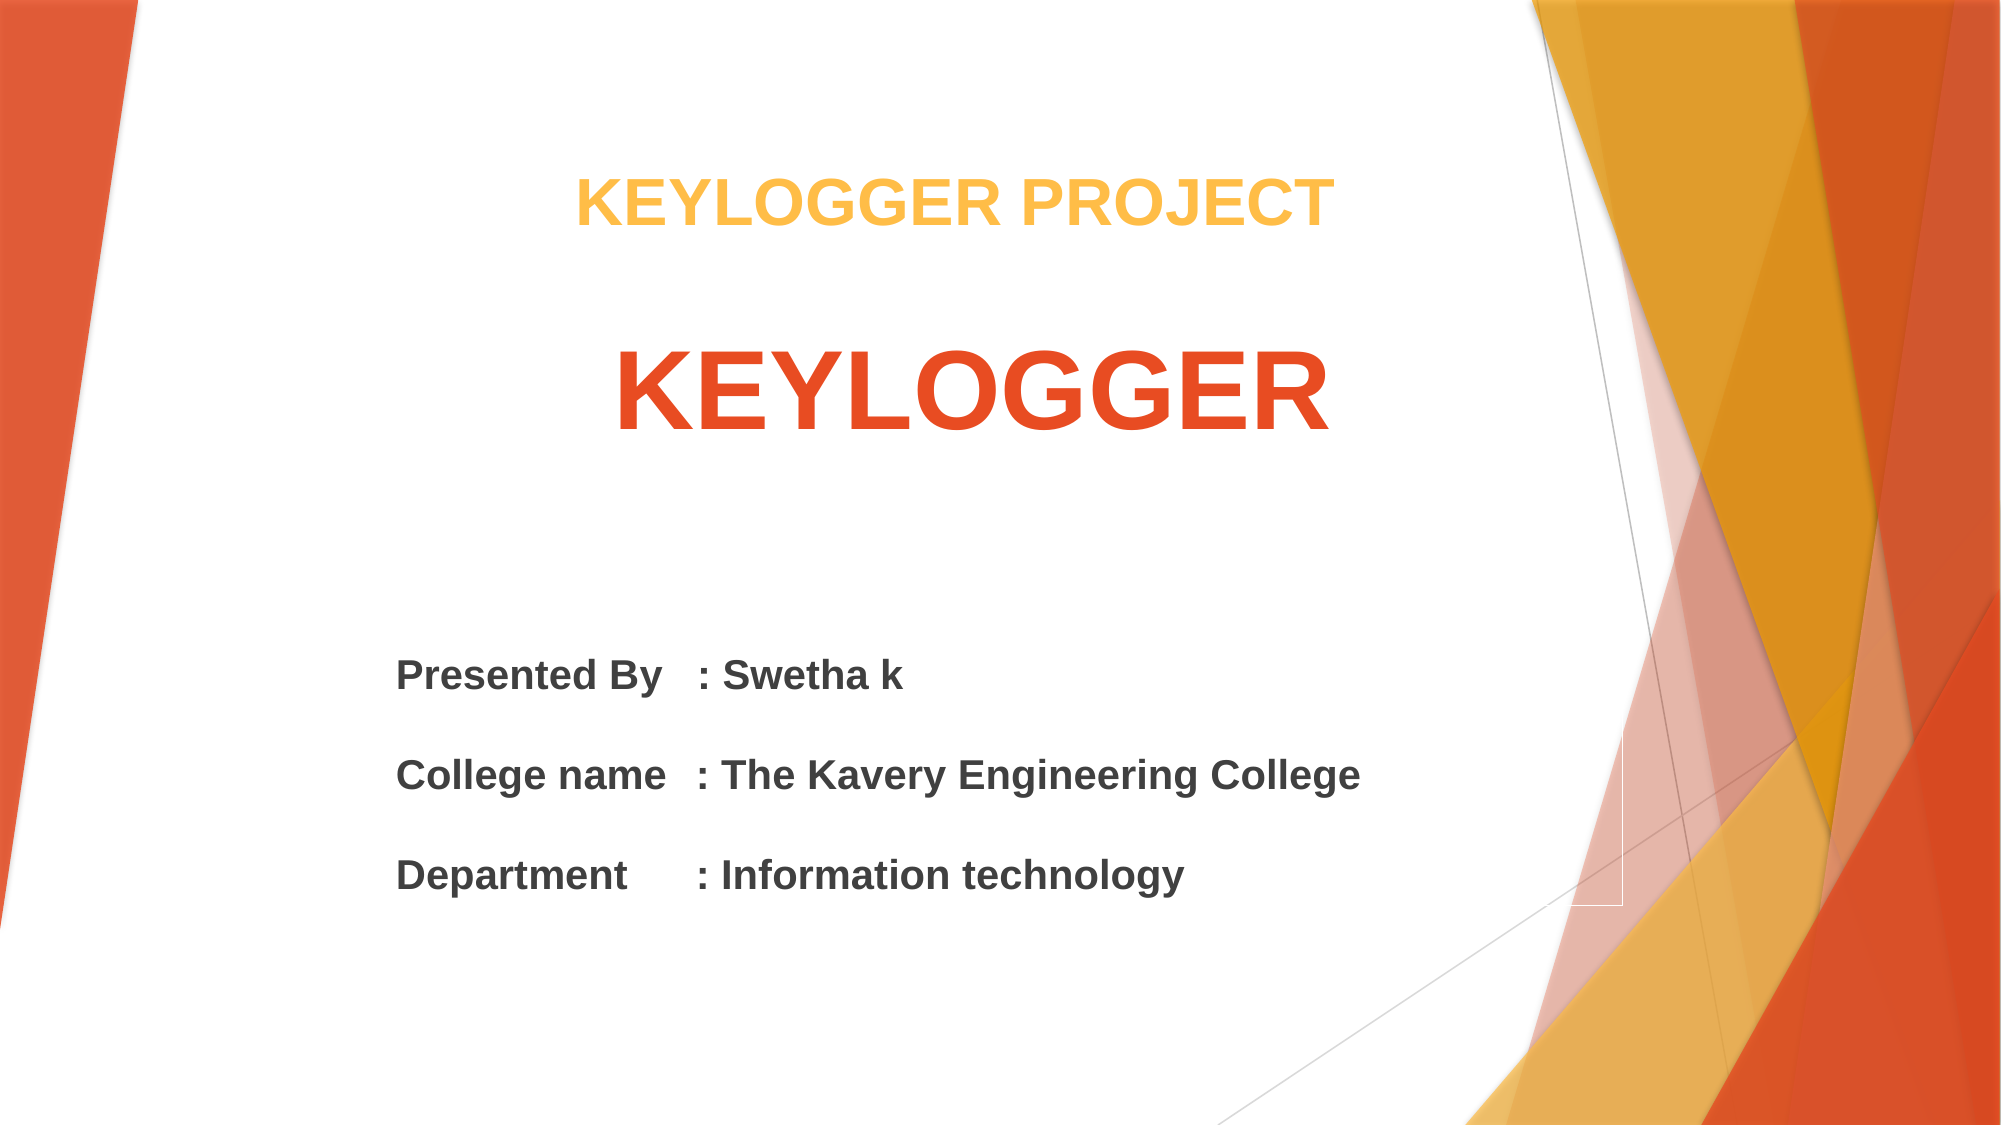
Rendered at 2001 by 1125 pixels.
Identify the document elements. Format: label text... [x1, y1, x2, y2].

text_box Presented By : Swetha k College name : The Kavery Engineering College Department : Information technology [380, 640, 1623, 906]
text_box KEYLOGGER PROJECT [0, 151, 2000, 247]
title KEYLOGGER [222, 298, 1723, 460]
